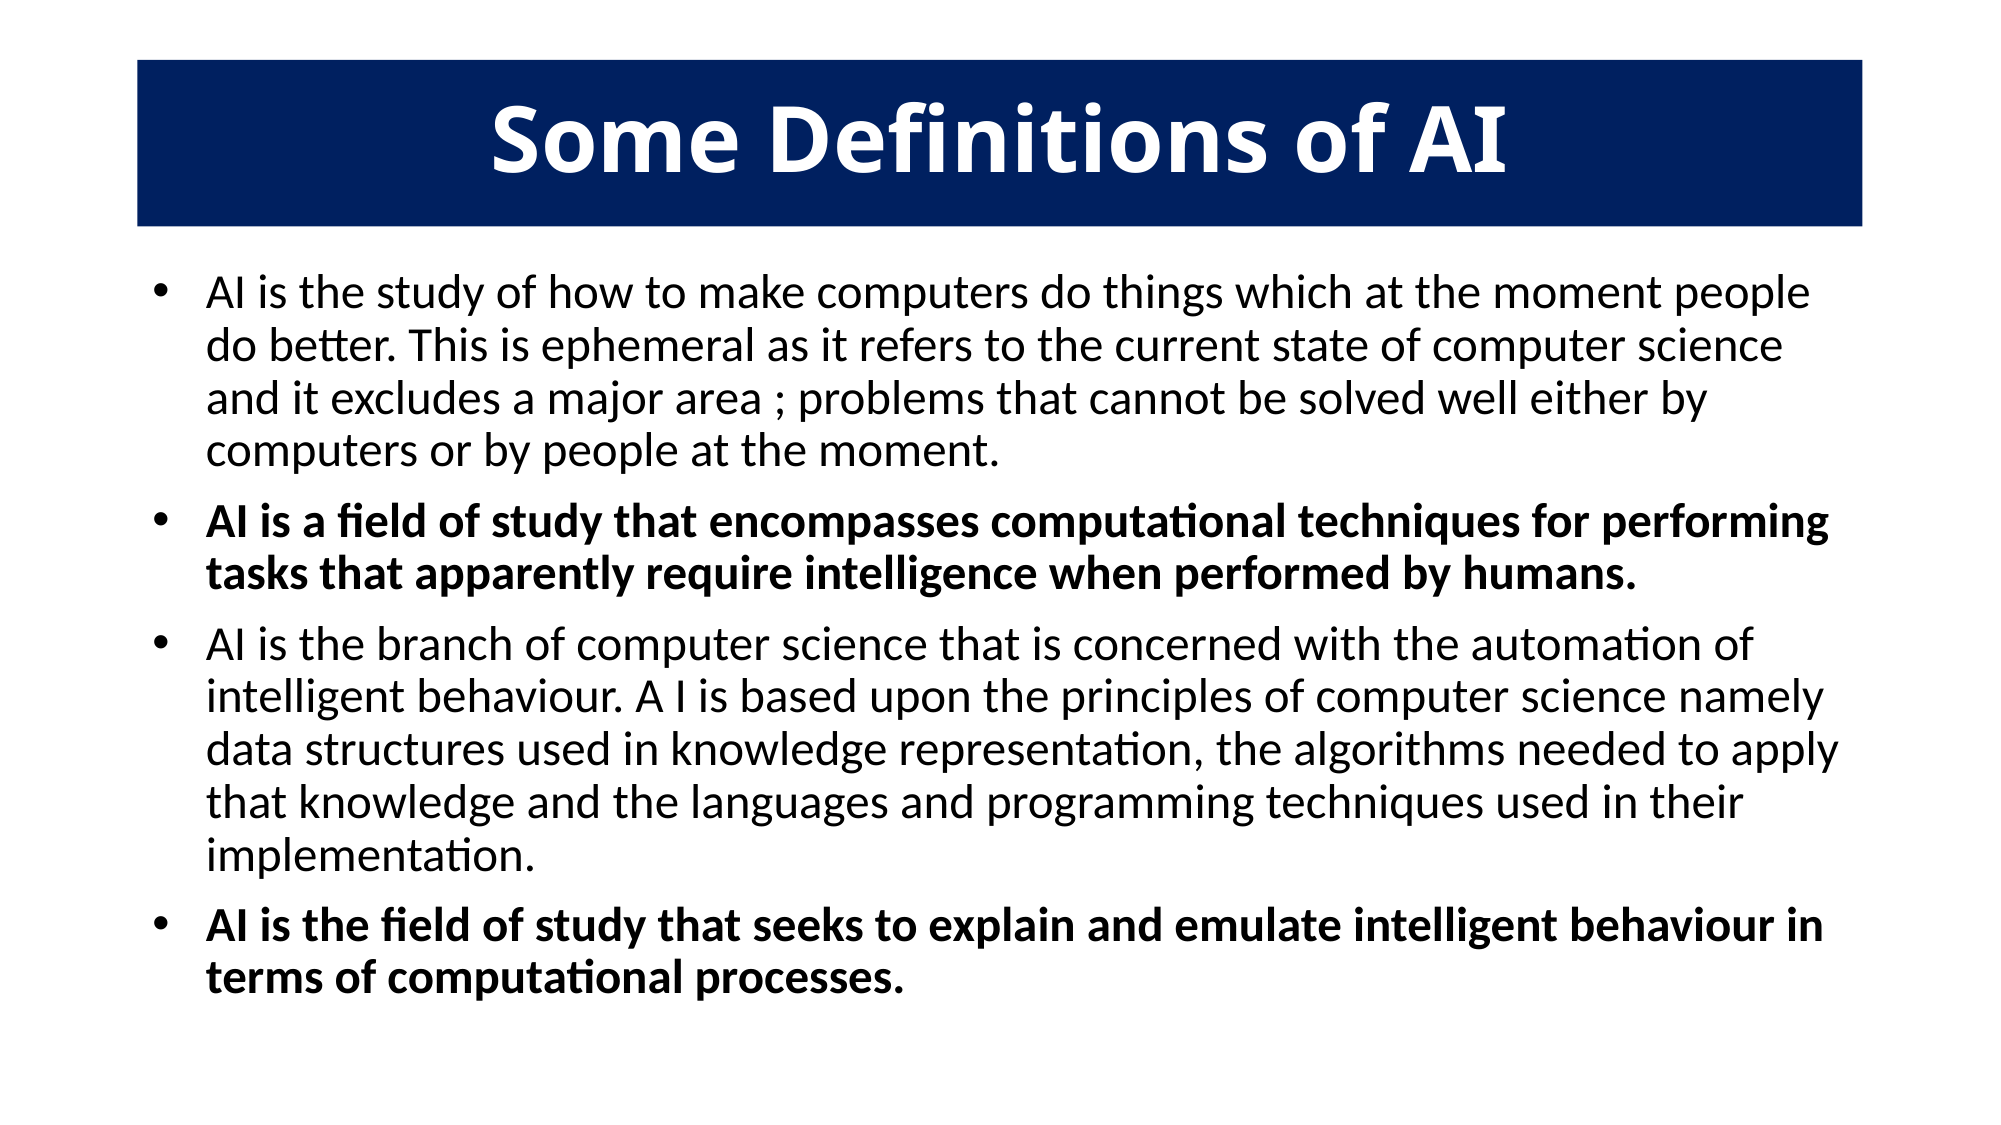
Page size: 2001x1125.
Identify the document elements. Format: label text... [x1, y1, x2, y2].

list AI is the study of how to make computers do things which at the moment people do better. This is ephemeral as it refers to the current state of computer science and it excludes a major area ; problems that cannot be solved well either by computers or by people at the moment. AI is a field of study that encompasses computational techniques for performing tasks that apparently require intelligence when performed by humans. AI is the branch of computer science that is concerned with the automation of intelligent behaviour. A I is based upon the principles of computer science namely data structures used in knowledge representation, the algorithms needed to apply that knowledge and the languages and programming techniques used in their implementation. AI is the field of study that seeks to explain and emulate intelligent behaviour in terms of computational processes. [137, 258, 1863, 1067]
title Some Definitions of AI [137, 59, 1863, 227]
